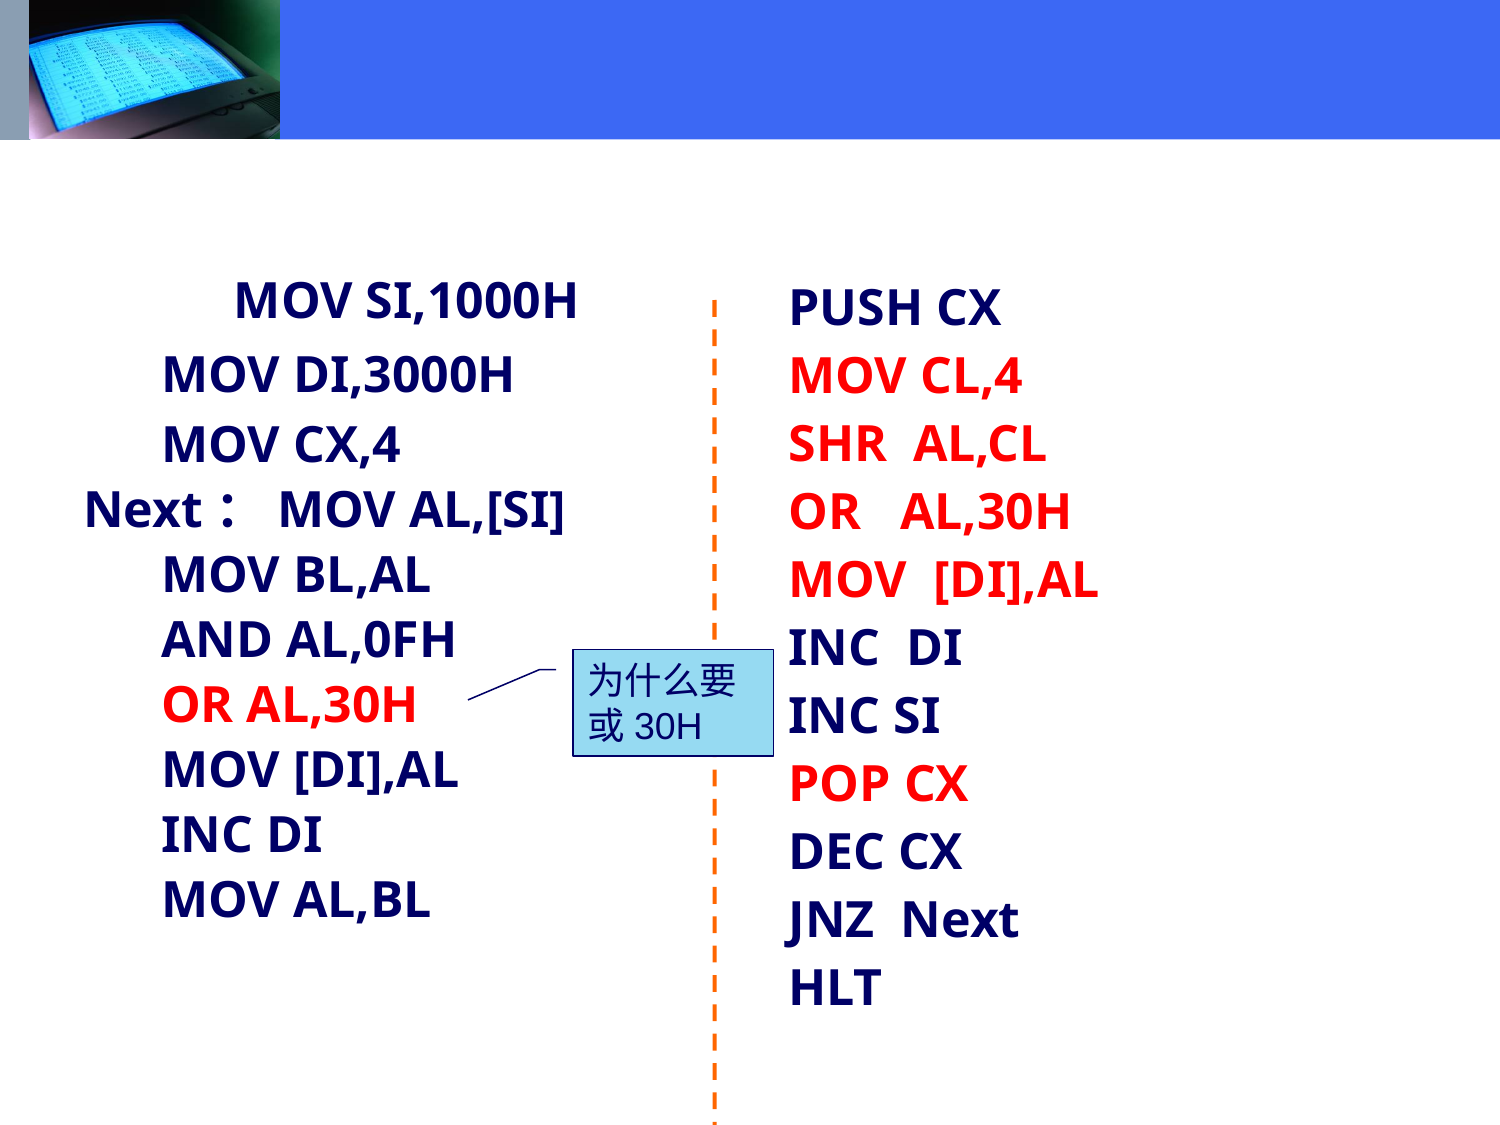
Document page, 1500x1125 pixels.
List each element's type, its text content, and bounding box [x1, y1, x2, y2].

picture [29, 0, 280, 139]
list MOV SI,1000H MOV DI,3000H MOV CX,4 Next：MOV AL,[SI] MOV BL,AL AND AL,0FH OR AL,30H MOV [DI],AL INC DI MOV AL,BL [67, 244, 686, 965]
text_box PUSH CX MOV CL,4 SHR AL,CL OR AL,30H MOV [DI],AL INC DI INC SI POP CX DEC CX JNZ Next HLT [773, 265, 1249, 1023]
text_box 为什么要或30H [572, 649, 774, 756]
